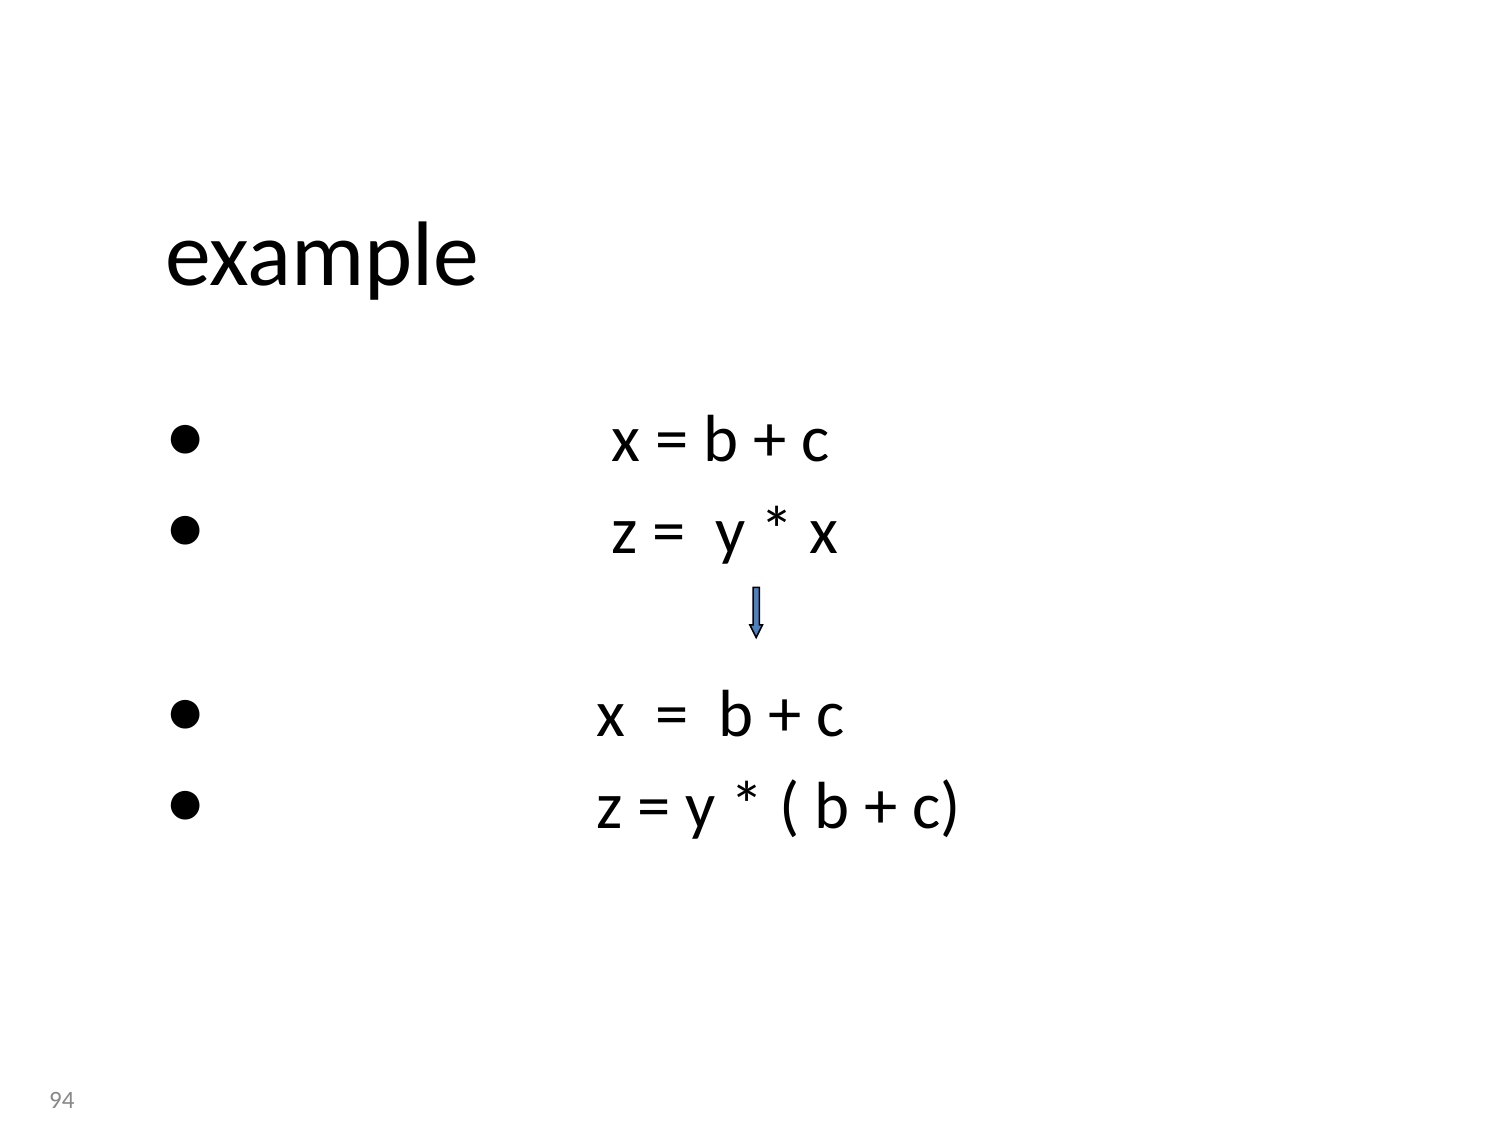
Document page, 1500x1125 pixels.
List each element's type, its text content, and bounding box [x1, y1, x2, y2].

title example [150, 125, 1463, 313]
list x = b + c z = y * x x = b + c z = y * ( b + c) [150, 387, 1463, 1000]
text_box [749, 587, 763, 638]
slide_number 94 [13, 453, 111, 1121]
